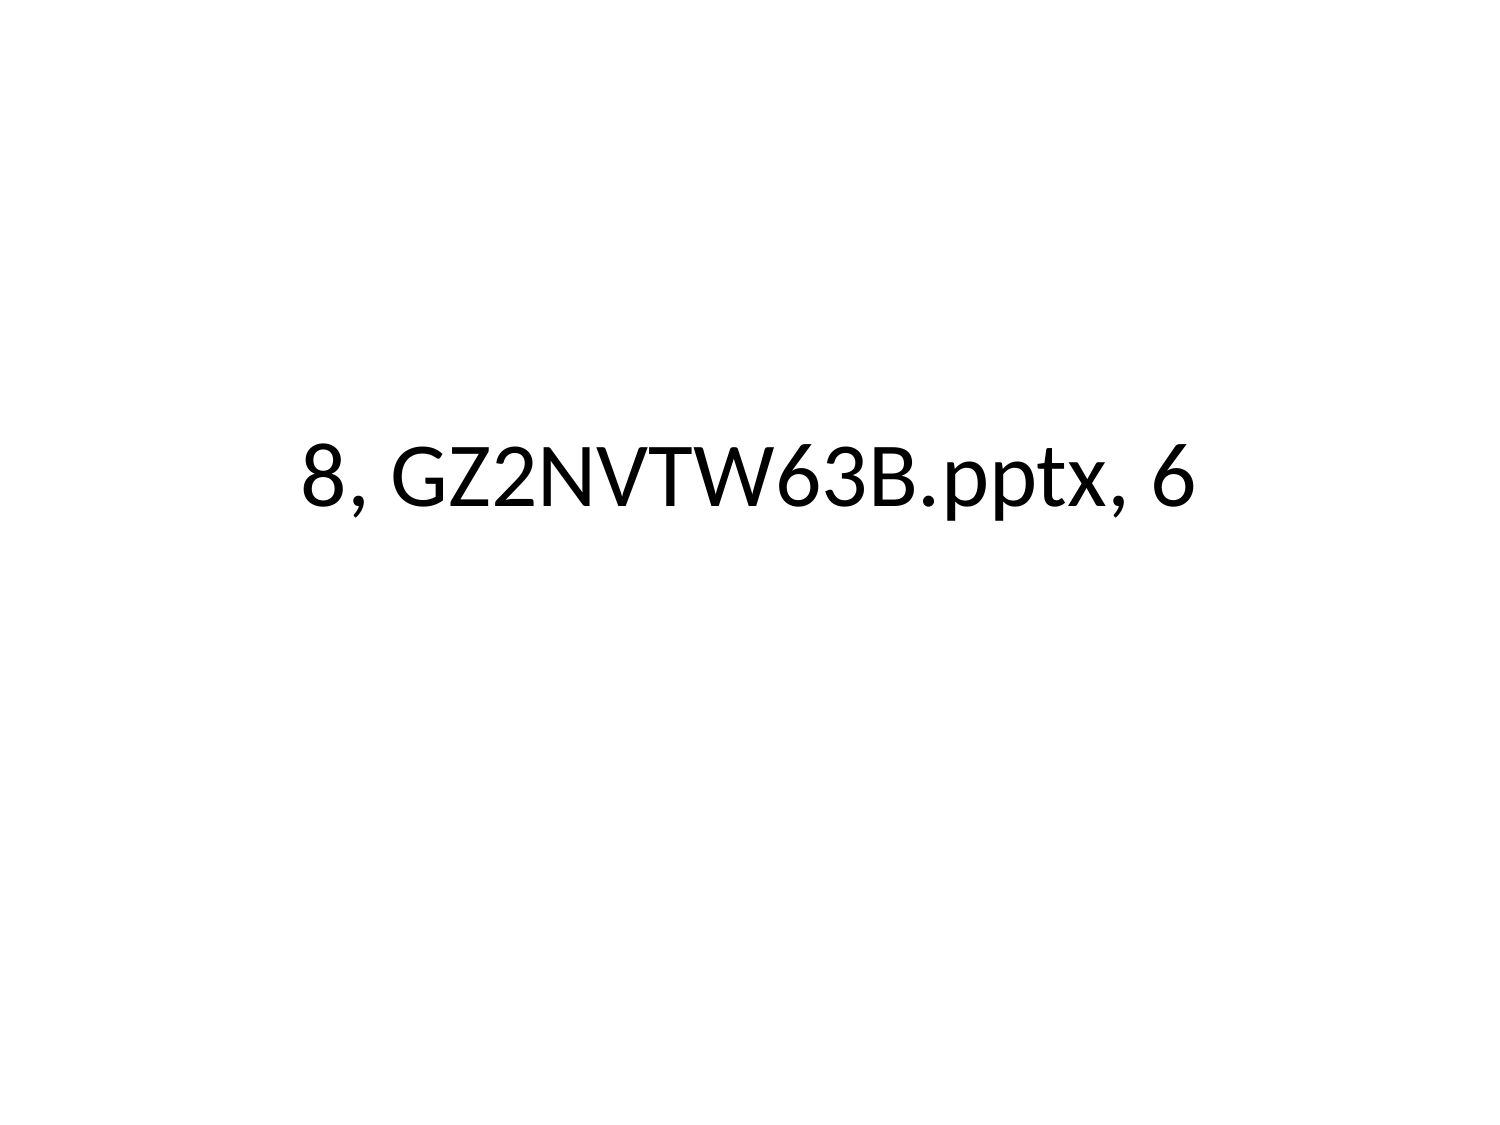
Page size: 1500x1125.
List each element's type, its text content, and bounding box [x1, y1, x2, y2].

title 8, GZ2NVTW63B.pptx, 6 [112, 349, 1388, 591]
